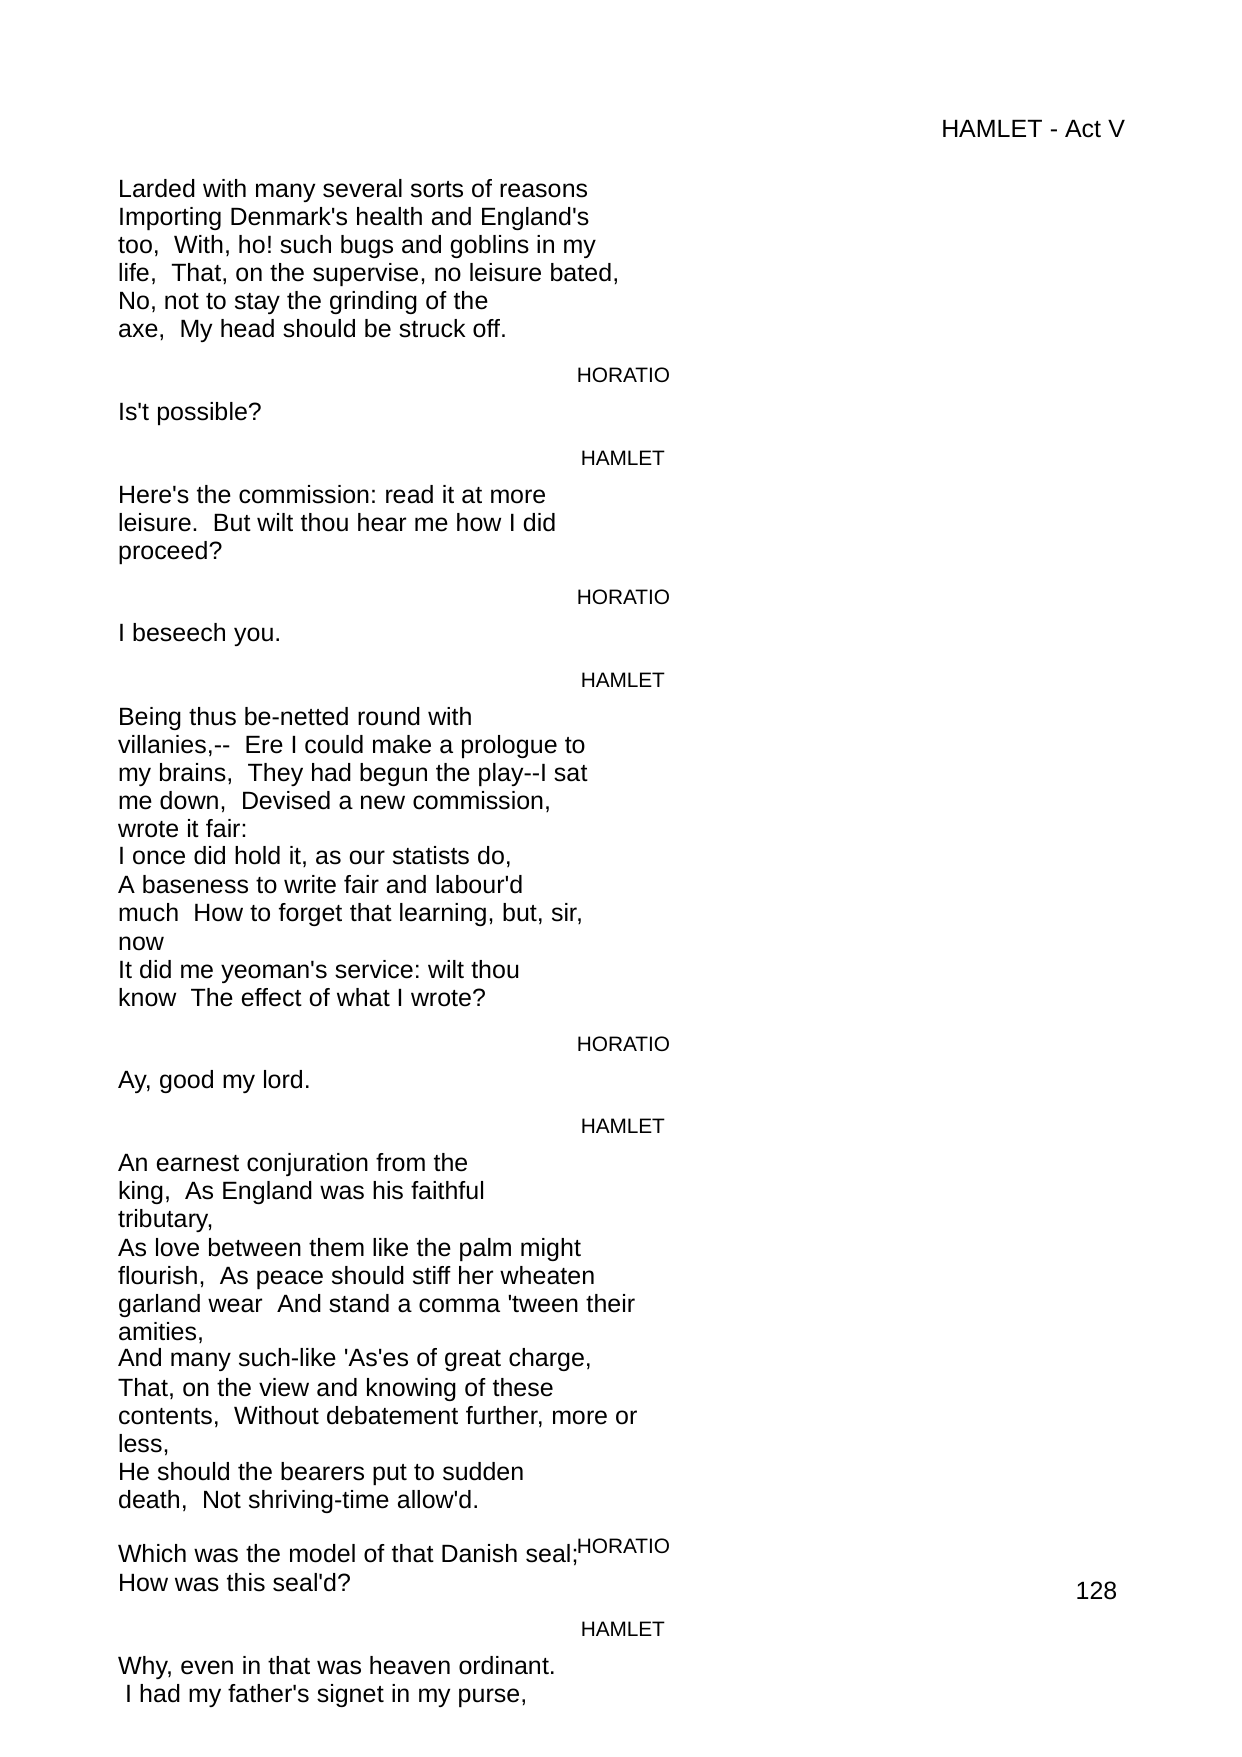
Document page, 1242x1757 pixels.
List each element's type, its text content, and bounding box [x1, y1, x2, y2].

text_box 128 [1069, 1574, 1126, 1605]
text_box HAMLET - Act V [939, 110, 1127, 143]
text_box Larded with many several sorts of reasons Importing Denmark's health and England's too, With, ho! such bugs and goblins in my life, That, on the supervise, no leisure bated, No, not to stay the grinding of the axe, My head should be struck off. HORATIO Is't possible? HAMLET Here's the commission: read it at more leisure. But wilt thou hear me how I did proceed? HORATIO I beseech you. HAMLET Being thus be-netted round with villanies,-- Ere I could make a prologue to my brains, They had begun the play--I sat me down, Devised a new commission, wrote it fair: I once did hold it, as our statists do, A baseness to write fair and labour'd much How to forget that learning, but, sir, now It did me yeoman's service: wilt thou know The effect of what I wrote? HORATIO Ay, good my lord. HAMLET An earnest conjuration from the king, As England was his faithful tributary, As love between them like the palm might flourish, As peace should stiff her wheaten garland wear And stand a comma 'tween their amities, And many such-like 'As'es of great charge, That, on the view and knowing of these contents, Without debatement further, more or less, He should the bearers put to sudden death, Not shriving-time allow'd. HORATIO How was this seal'd? HAMLET Why, even in that was heaven ordinant. I had my father's signet in my purse, [115, 169, 677, 1708]
